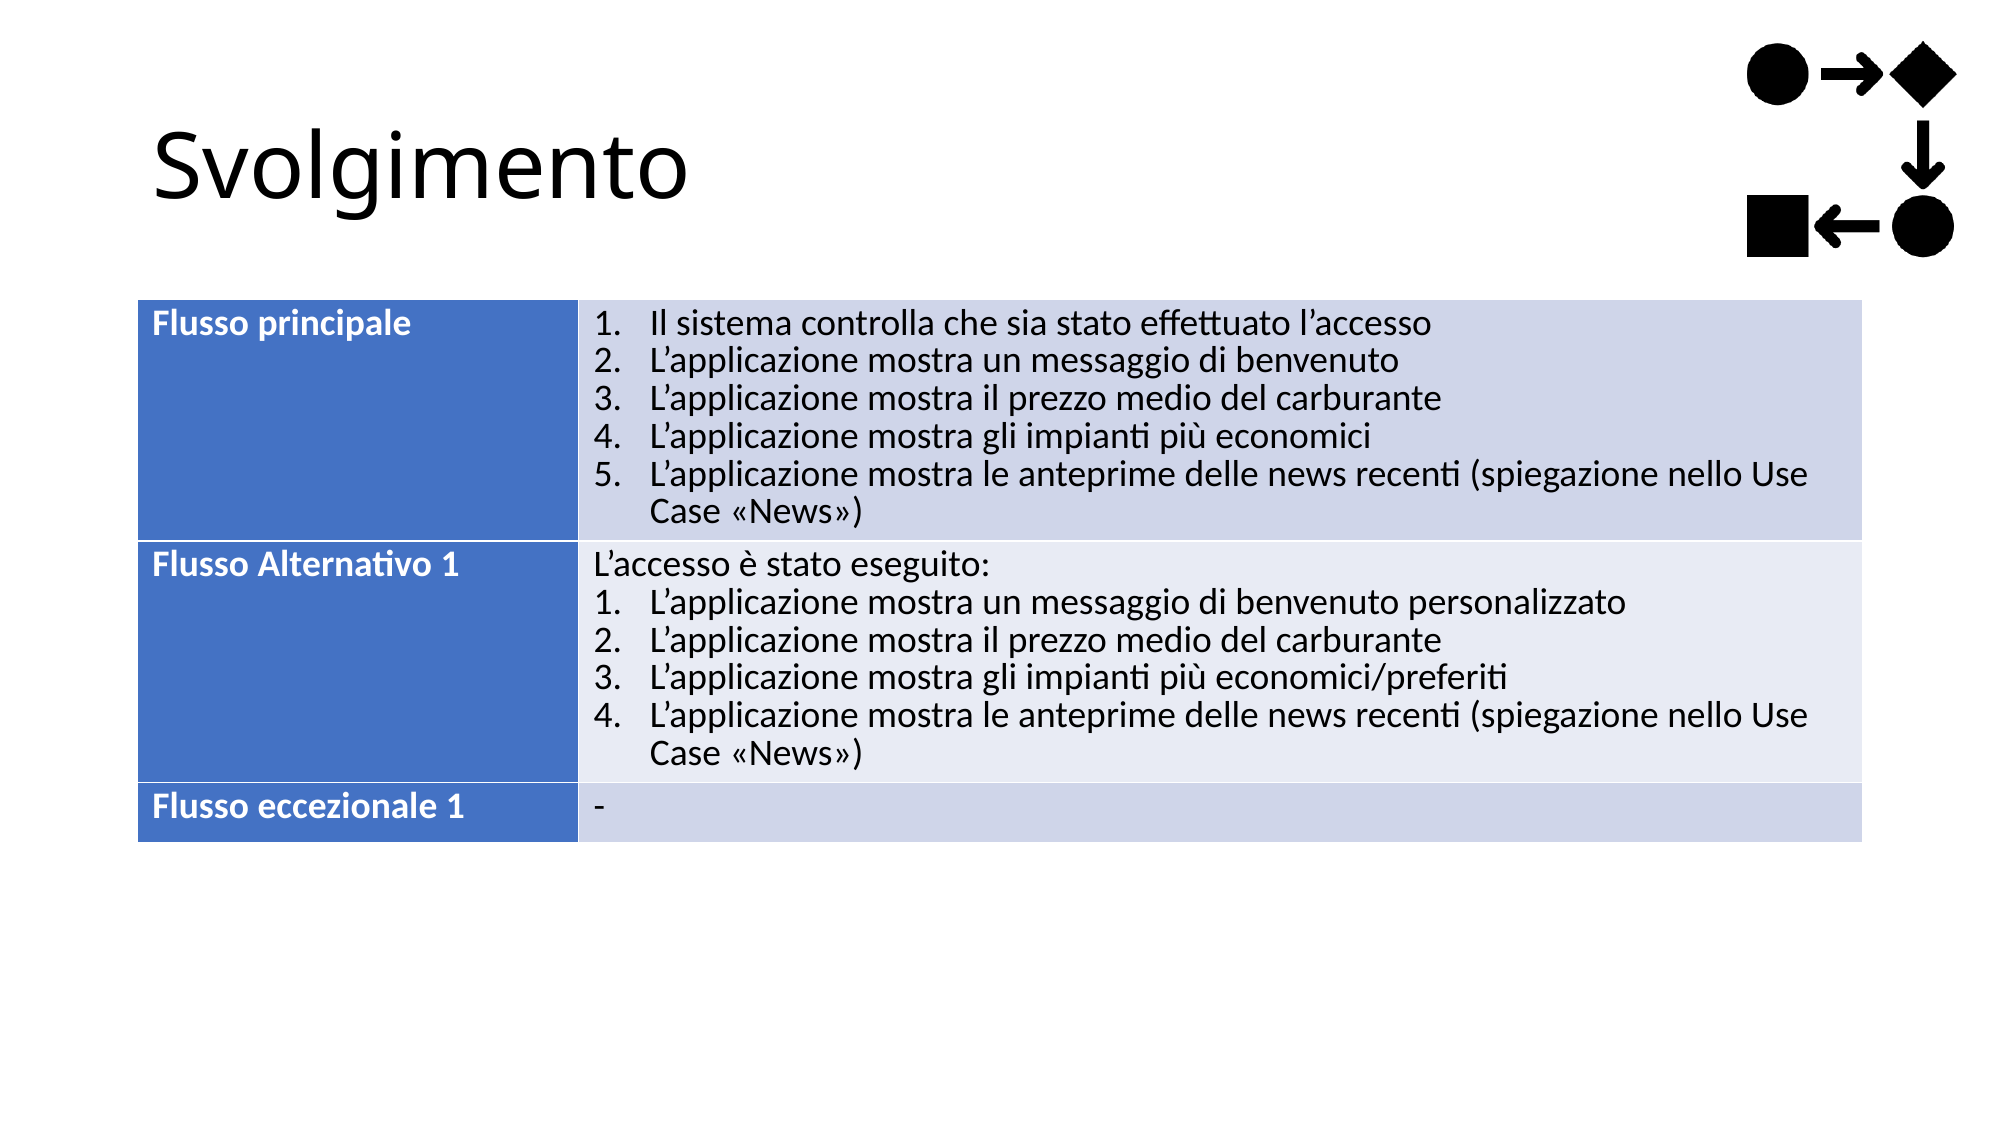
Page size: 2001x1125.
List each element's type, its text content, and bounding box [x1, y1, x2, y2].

table_header Il sistema controlla che sia stato effettuato l’accesso L’applicazione mostra un messaggio di benvenuto L’applicazione mostra il prezzo medio del carburante L’applicazione mostra gli impianti più economici L’applicazione mostra le anteprime delle news recenti (spiegazione nello Use Case «News») [579, 300, 1862, 540]
table_cell Flusso Alternativo 1 [138, 542, 578, 782]
table_cell - [579, 783, 1862, 842]
table_cell L’accesso è stato eseguito: L’applicazione mostra un messaggio di benvenuto personalizzato L’applicazione mostra il prezzo medio del carburante L’applicazione mostra gli impianti più economici/preferiti L’applicazione mostra le anteprime delle news recenti (spiegazione nello Use Case «News») [579, 542, 1862, 782]
title Svolgimento [137, 59, 1703, 278]
table_cell Flusso eccezionale 1 [138, 783, 578, 842]
picture [1703, 0, 2000, 297]
table_header Flusso principale [138, 300, 578, 540]
